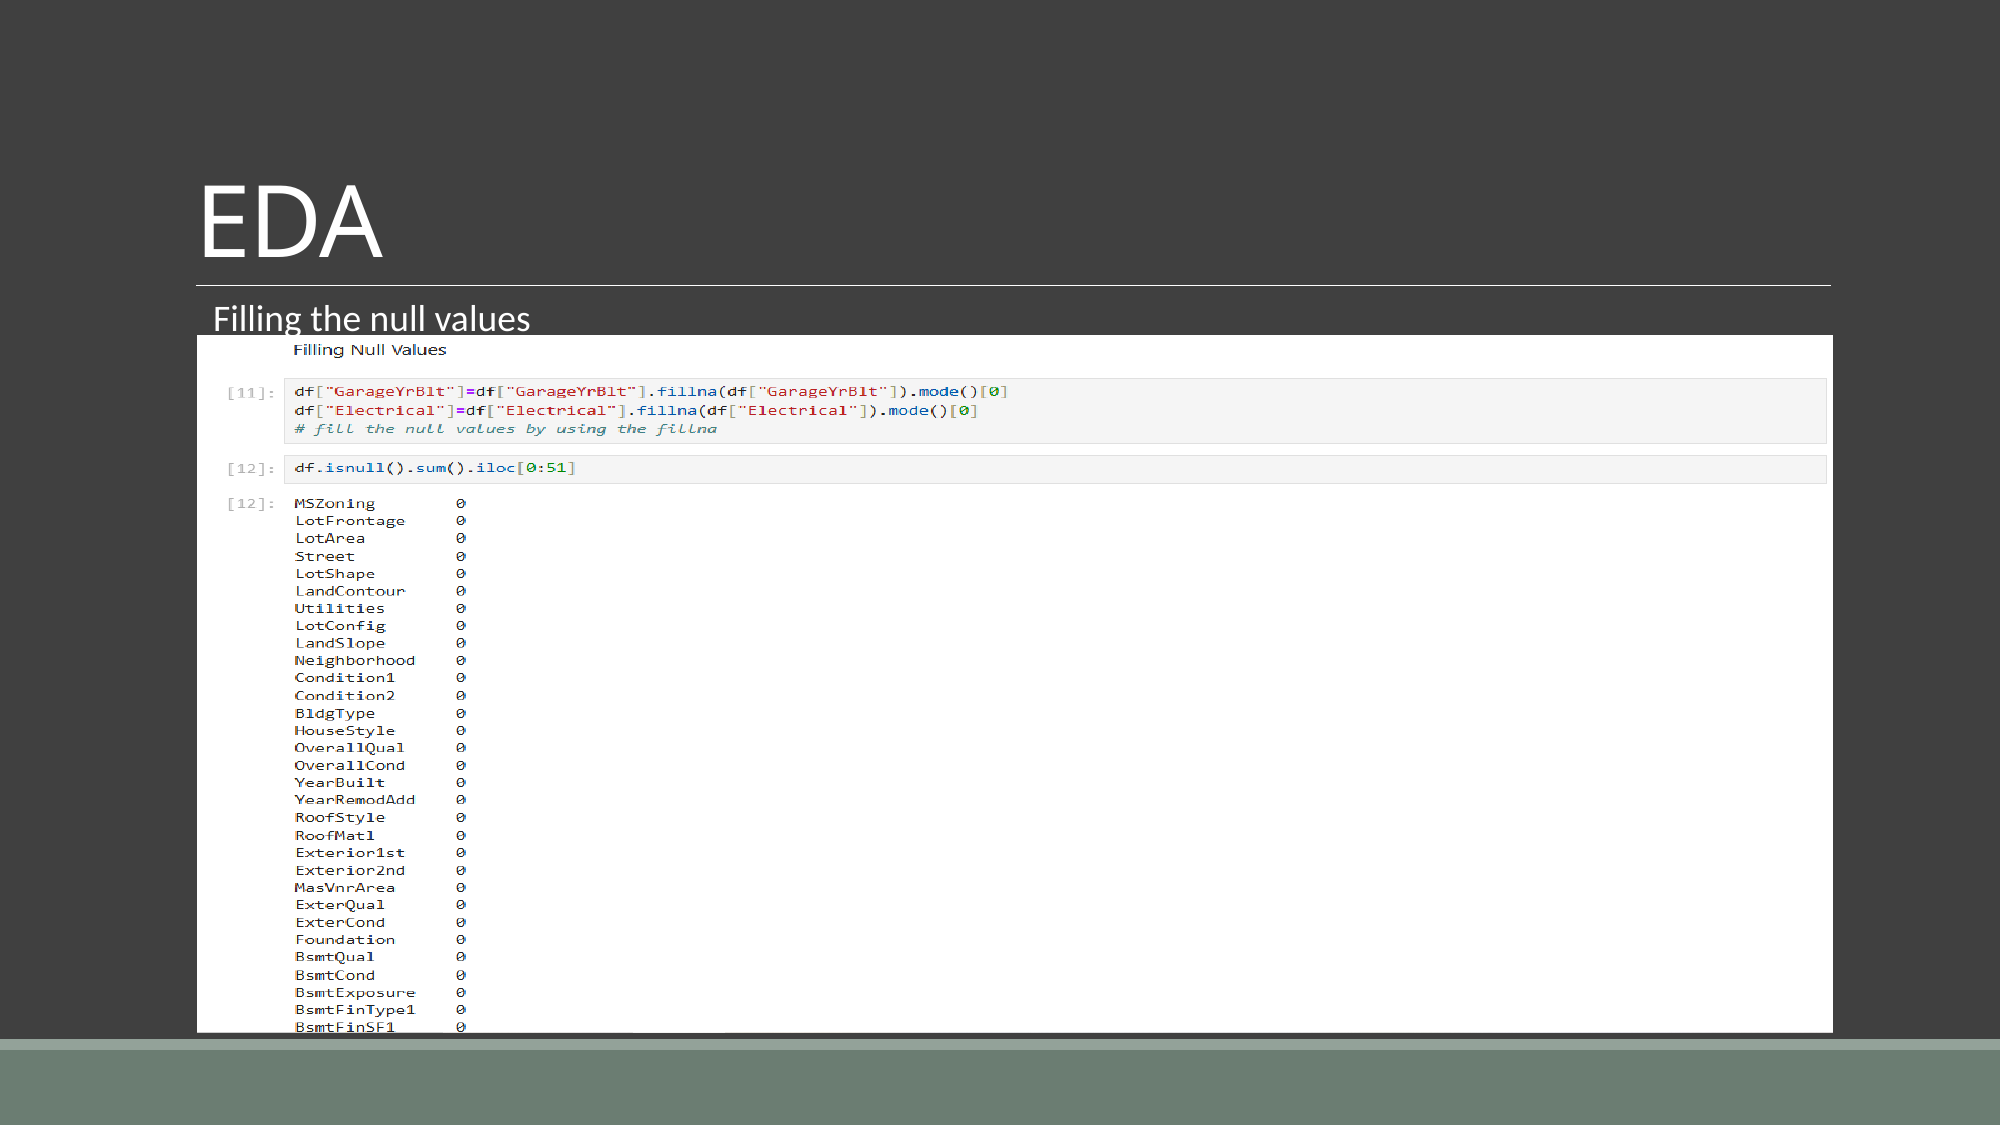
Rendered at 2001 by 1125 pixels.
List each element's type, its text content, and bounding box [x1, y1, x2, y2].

title EDA [180, 47, 1830, 285]
text_box Filling the null values [198, 286, 555, 335]
picture [197, 335, 1834, 1033]
